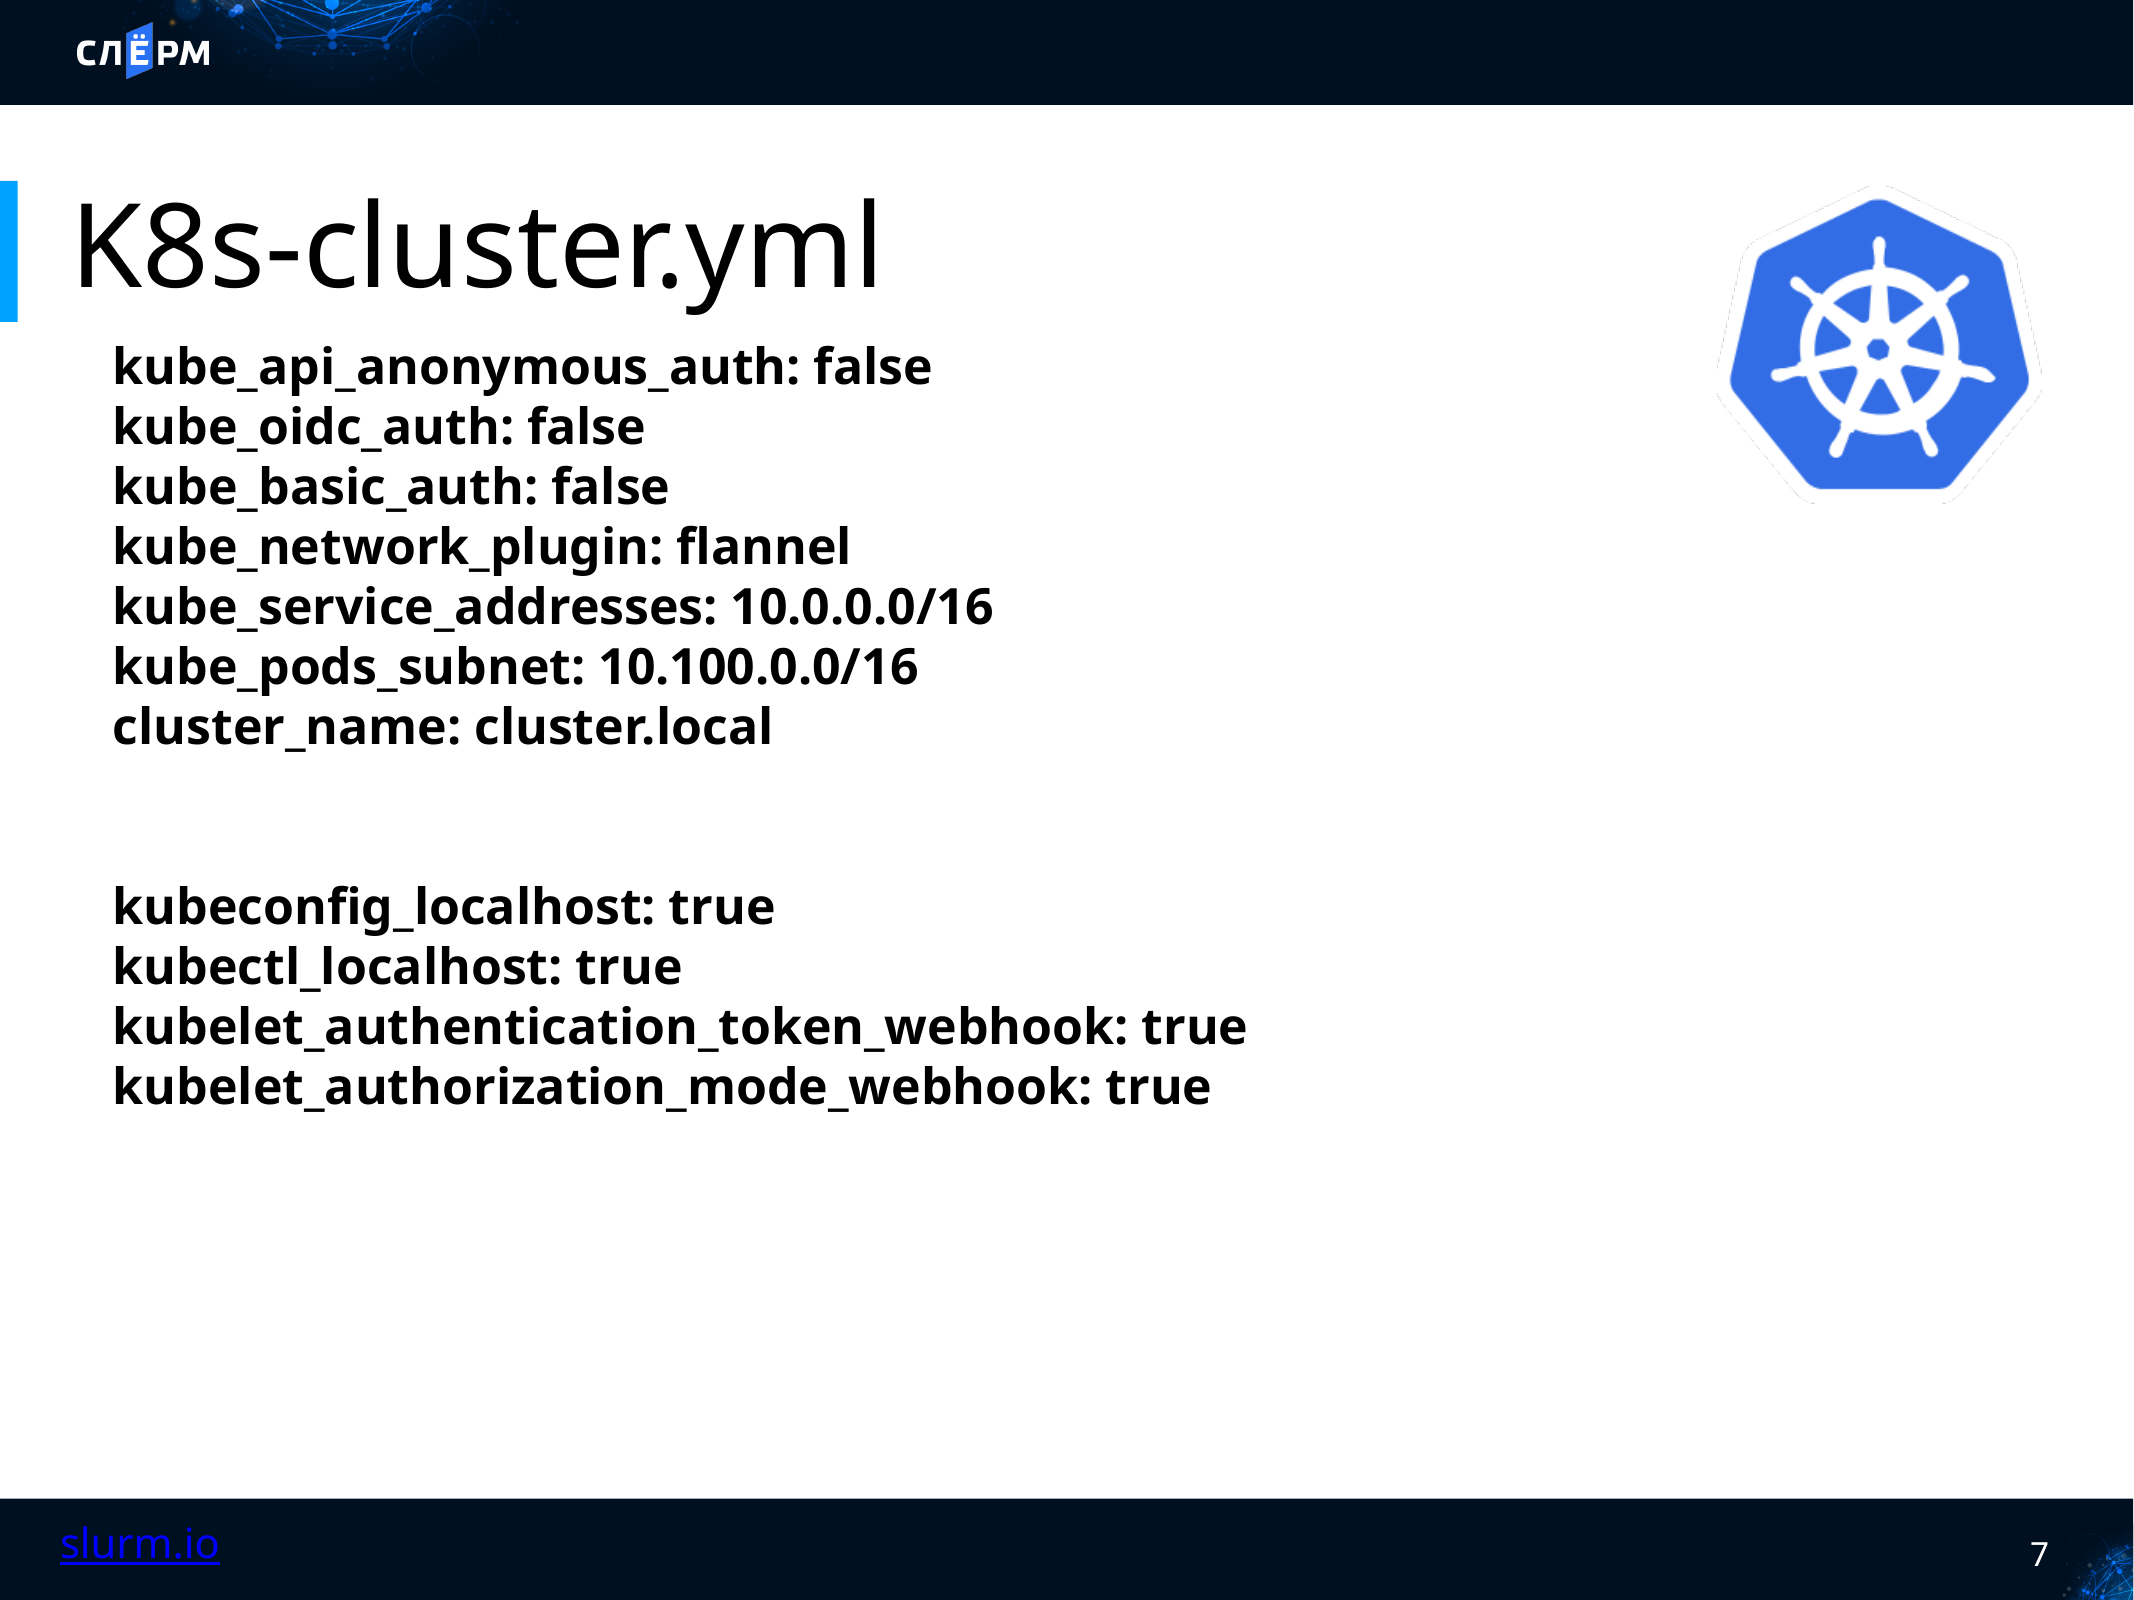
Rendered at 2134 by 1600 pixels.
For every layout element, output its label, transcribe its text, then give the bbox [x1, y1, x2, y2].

text_box 7 [1949, 1524, 2060, 1587]
text_box [0, 0, 2134, 105]
text_box kube_api_anonymous_auth: false kube_oidc_auth: false kube_basic_auth: false kube_network_plugin: flannel kube_service_addresses: 10.0.0.0/16 kube_pods_subnet: 10.100.0.0/16 cluster_name: cluster.local kubeconfig_localhost: true kubectl_localhost: true kubelet_authentication_token_webhook: true kubelet_authorization_mode_webhook: true [98, 327, 2047, 1123]
text_box slurm.io [51, 1508, 229, 1583]
picture [1716, 185, 2044, 505]
text_box [0, 1498, 2134, 1600]
title K8s-cluster.yml [61, 161, 1029, 337]
picture [2060, 1524, 2134, 1600]
picture [77, 0, 556, 101]
text_box [0, 180, 18, 322]
